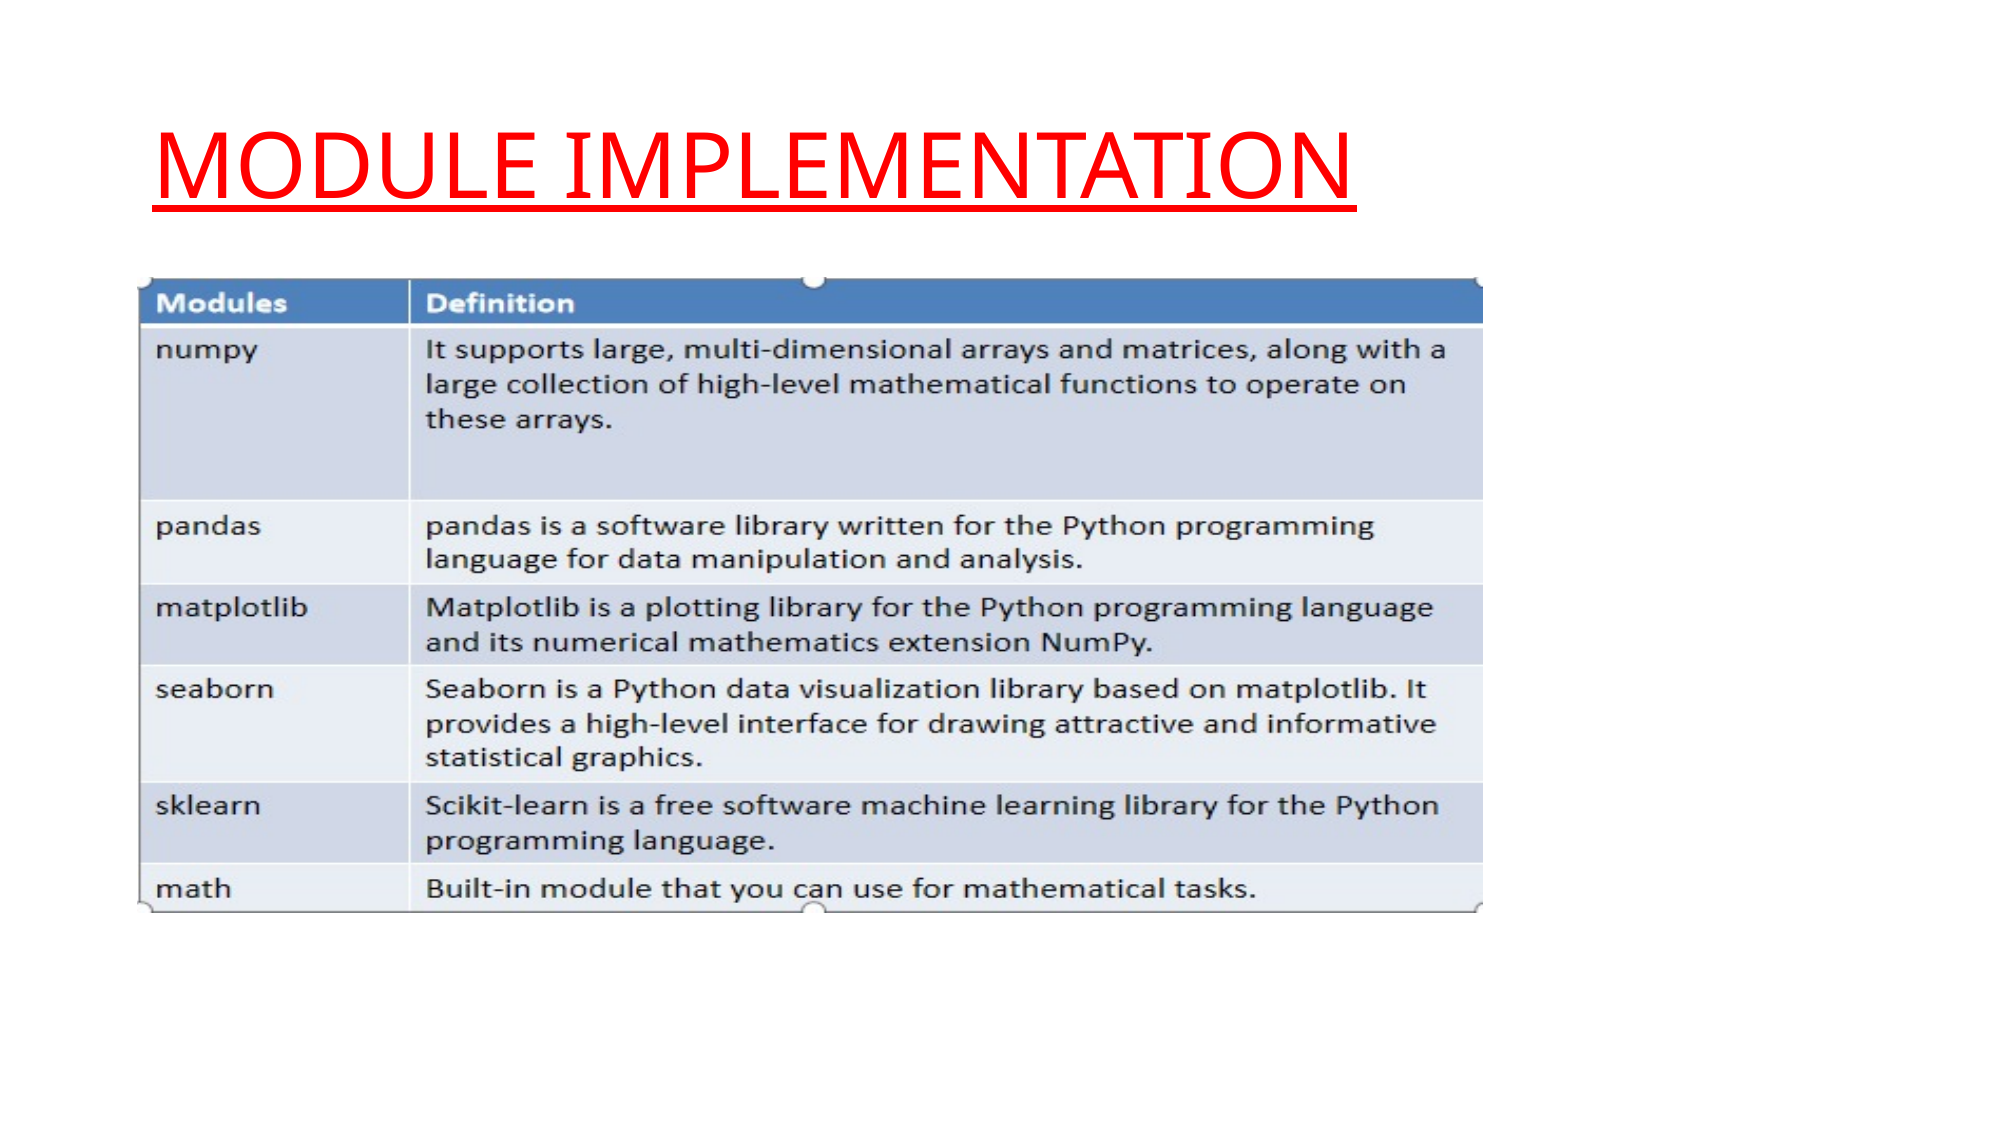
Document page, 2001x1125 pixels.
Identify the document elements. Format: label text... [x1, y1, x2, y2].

title MODULE IMPLEMENTATION [137, 59, 1863, 278]
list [137, 277, 1483, 913]
